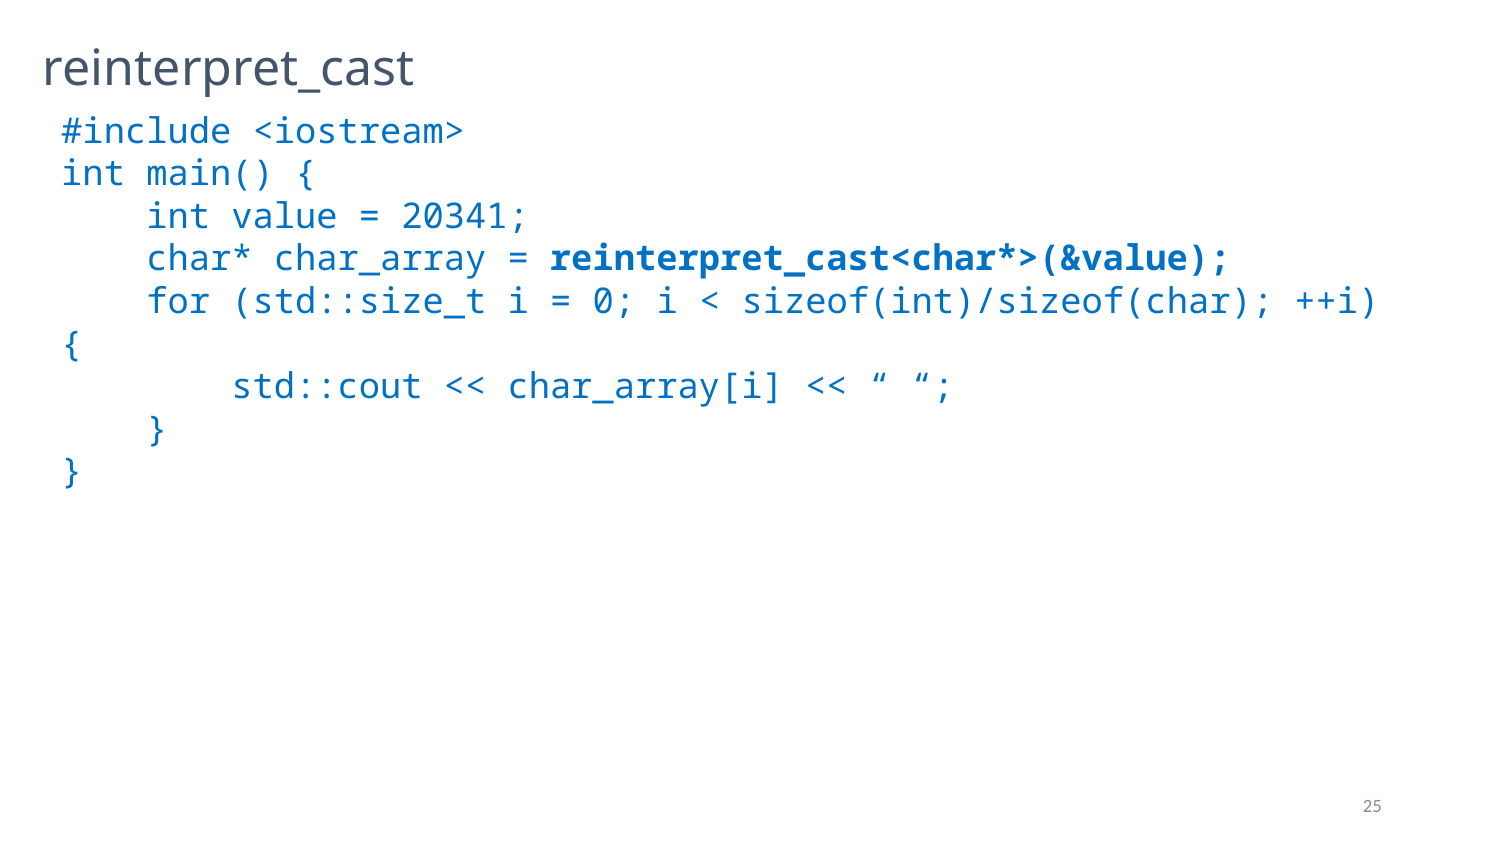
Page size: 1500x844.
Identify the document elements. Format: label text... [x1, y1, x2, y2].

title reinterpret_cast [27, 21, 1378, 117]
slide_number 25 [1059, 782, 1397, 827]
list #include <iostream> int main() { int value = 20341; char* char_array = reinterpret_cast<char*>(&value); for (std::size_t i = 0; i < sizeof(int)/sizeof(char); ++i) { std::cout << char_array[i] << “ “; } } [46, 100, 1396, 745]
